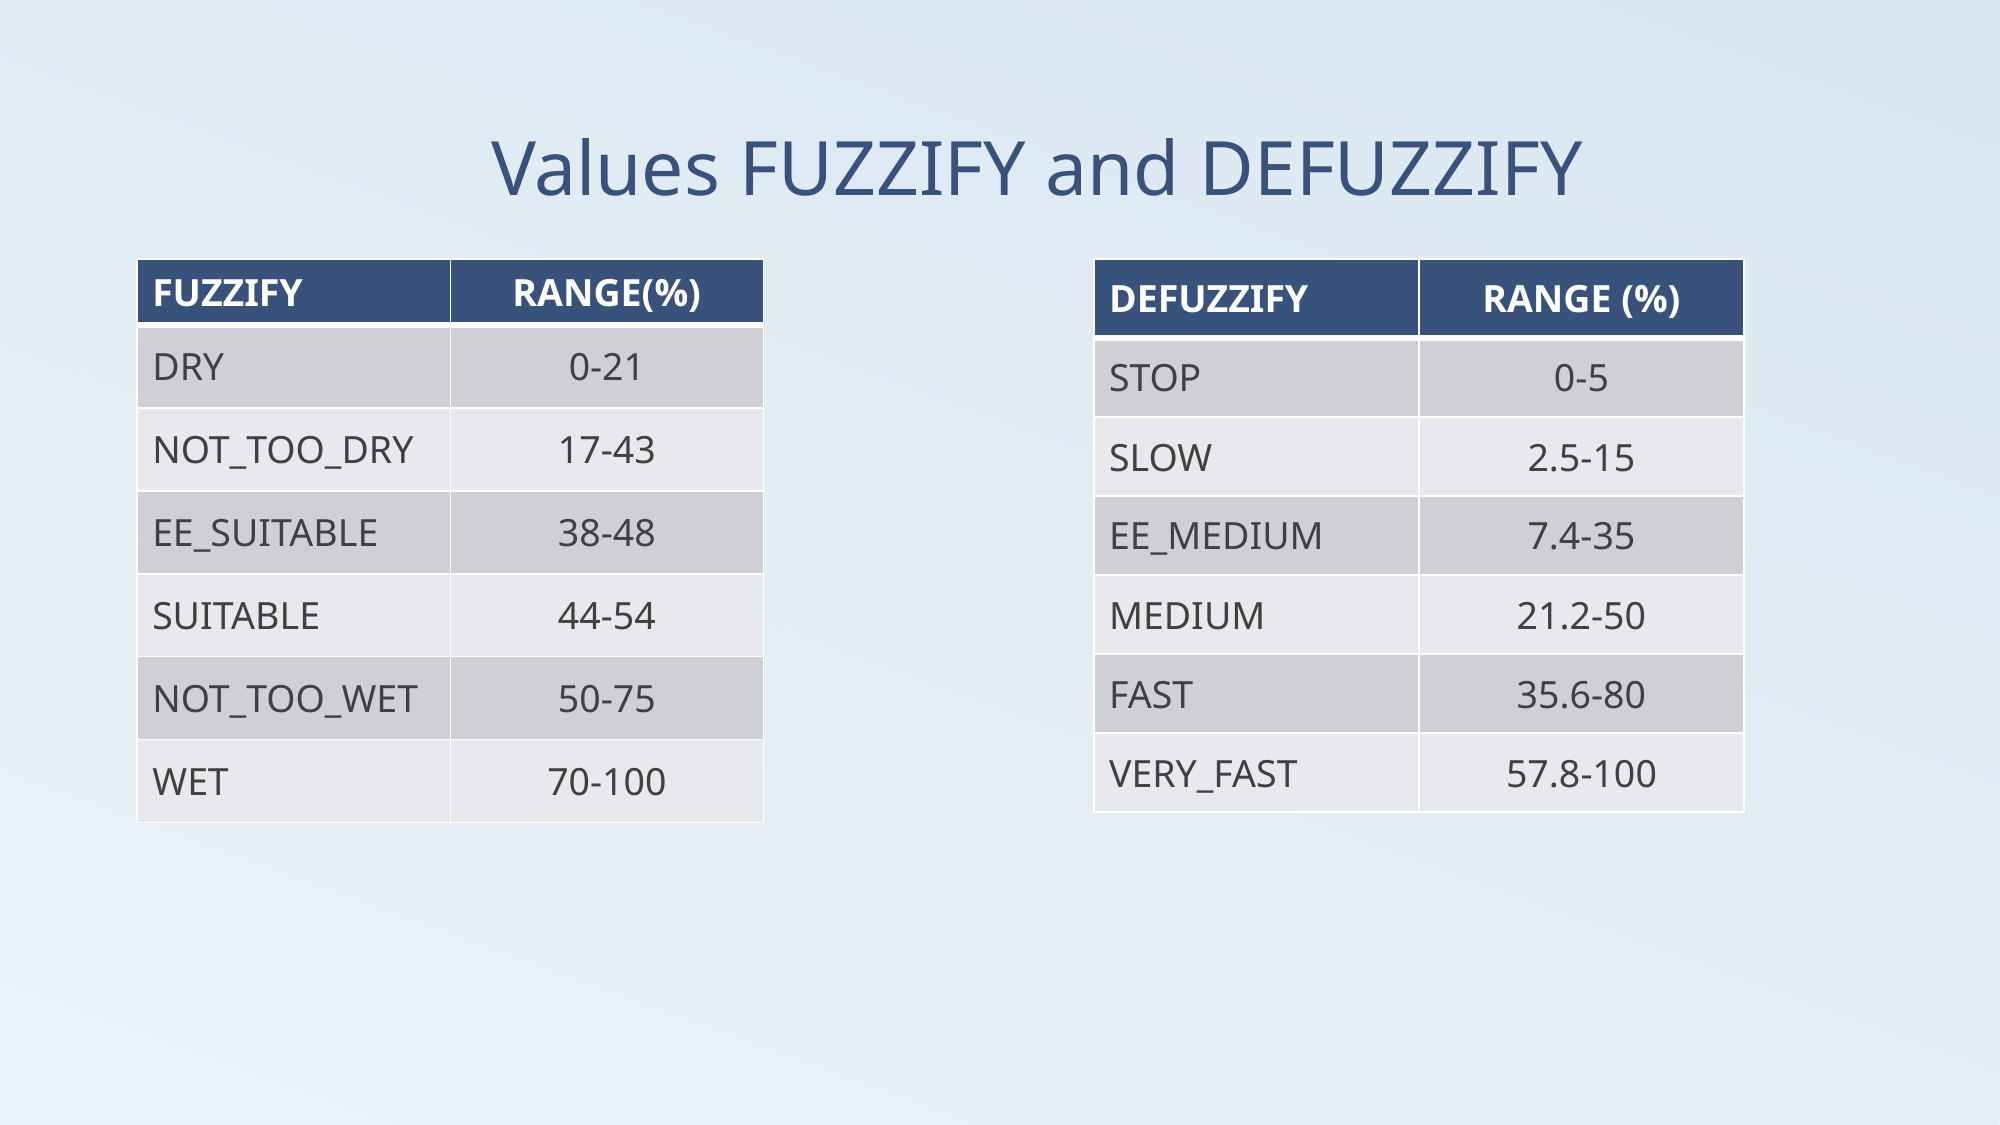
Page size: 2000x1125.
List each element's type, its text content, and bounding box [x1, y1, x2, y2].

table_cell 7.4-35 [1420, 497, 1743, 574]
table_cell 2.5-15 [1420, 418, 1743, 495]
table_cell 35.6-80 [1420, 655, 1743, 732]
table_cell VERY_FAST [1095, 734, 1418, 811]
table_header DEFUZZIFY [1095, 260, 1418, 335]
table_cell 0-21 [451, 328, 763, 407]
table_cell 21.2-50 [1420, 576, 1743, 653]
table_cell WET [138, 740, 450, 822]
table_cell FAST [1095, 655, 1418, 732]
table_cell NOT_TOO_WET [138, 657, 450, 739]
table_header RANGE (%) [1420, 260, 1743, 335]
table_cell 44-54 [451, 575, 763, 656]
table_cell EE_SUITABLE [138, 492, 450, 573]
table_cell 57.8-100 [1420, 734, 1743, 811]
table_cell NOT_TOO_DRY [138, 409, 450, 490]
table_cell DRY [138, 328, 450, 407]
table_cell 38-48 [451, 492, 763, 573]
table_cell SLOW [1095, 418, 1418, 495]
table_cell 17-43 [451, 409, 763, 490]
table_cell EE_MEDIUM [1095, 497, 1418, 574]
table_cell SUITABLE [138, 575, 450, 656]
title Values FUZZIFY and DEFUZZIFY [137, 42, 1938, 218]
table_cell 70-100 [451, 740, 763, 822]
table_header FUZZIFY [138, 260, 450, 322]
table_header RANGE(%) [451, 260, 763, 322]
table_cell 50-75 [451, 657, 763, 739]
table_cell 0-5 [1420, 341, 1743, 416]
table_cell STOP [1095, 341, 1418, 416]
table_cell MEDIUM [1095, 576, 1418, 653]
